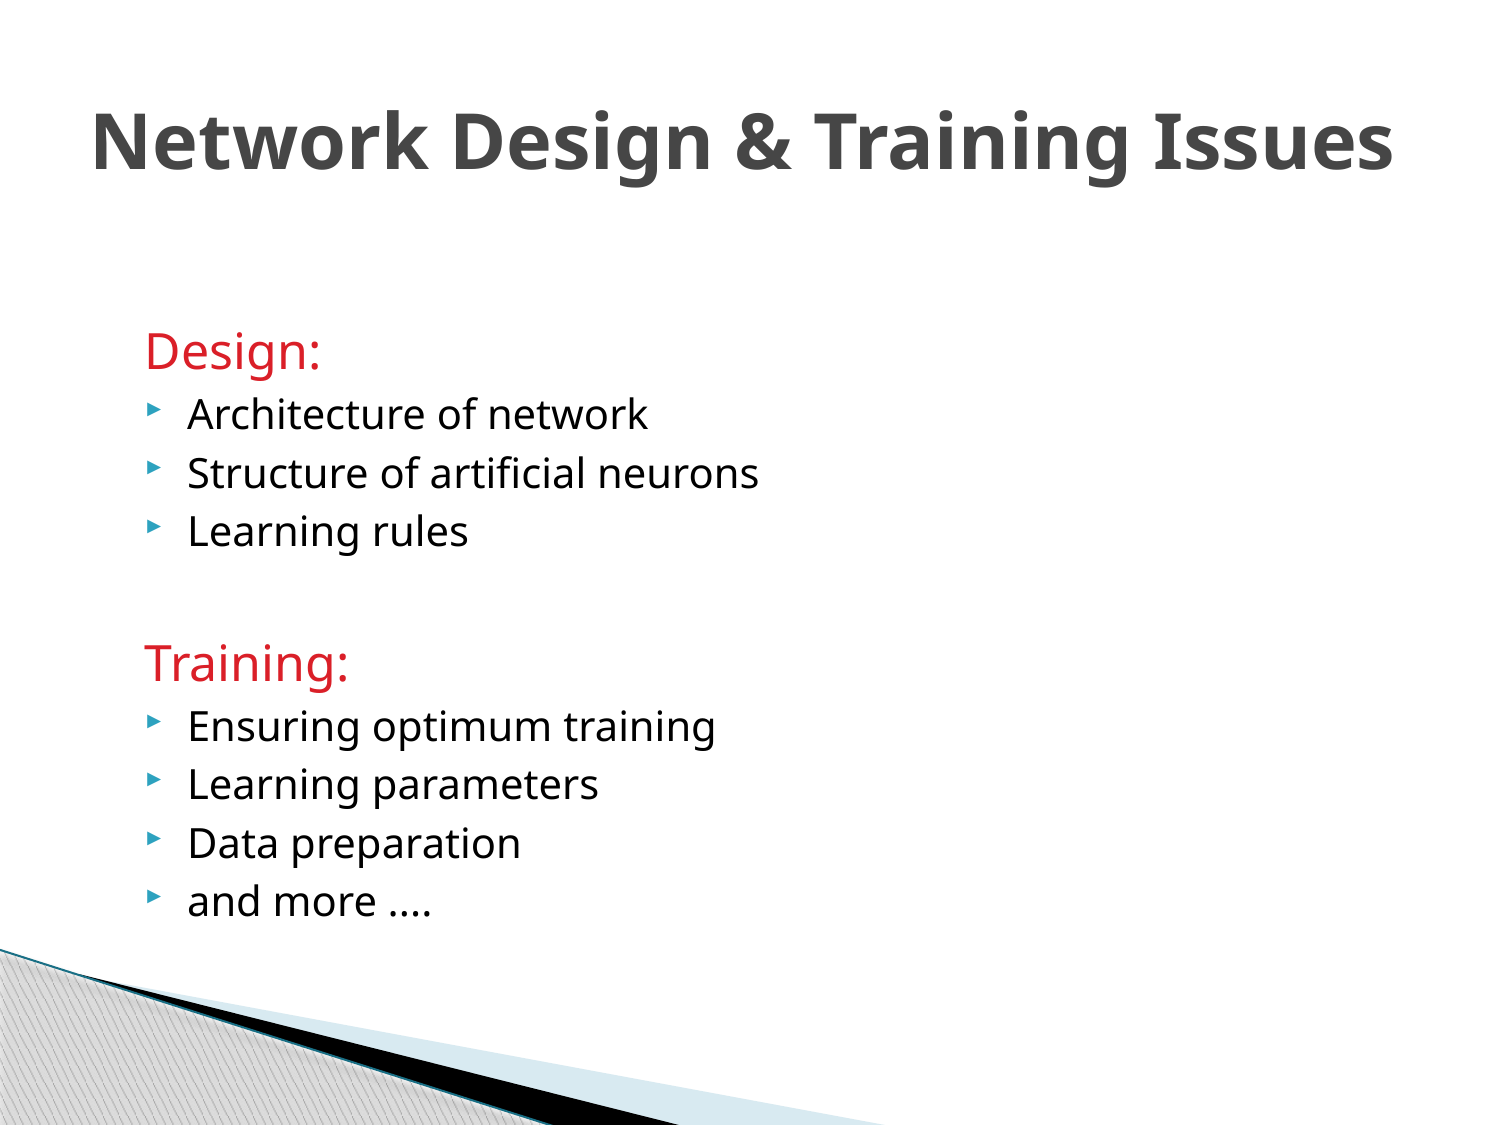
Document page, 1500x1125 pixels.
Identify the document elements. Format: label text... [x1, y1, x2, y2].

list Design: Architecture of network Structure of artificial neurons Learning rules Training: Ensuring optimum training Learning parameters Data preparation and more .... [112, 312, 1388, 1026]
title Network Design & Training Issues [75, 45, 1425, 233]
